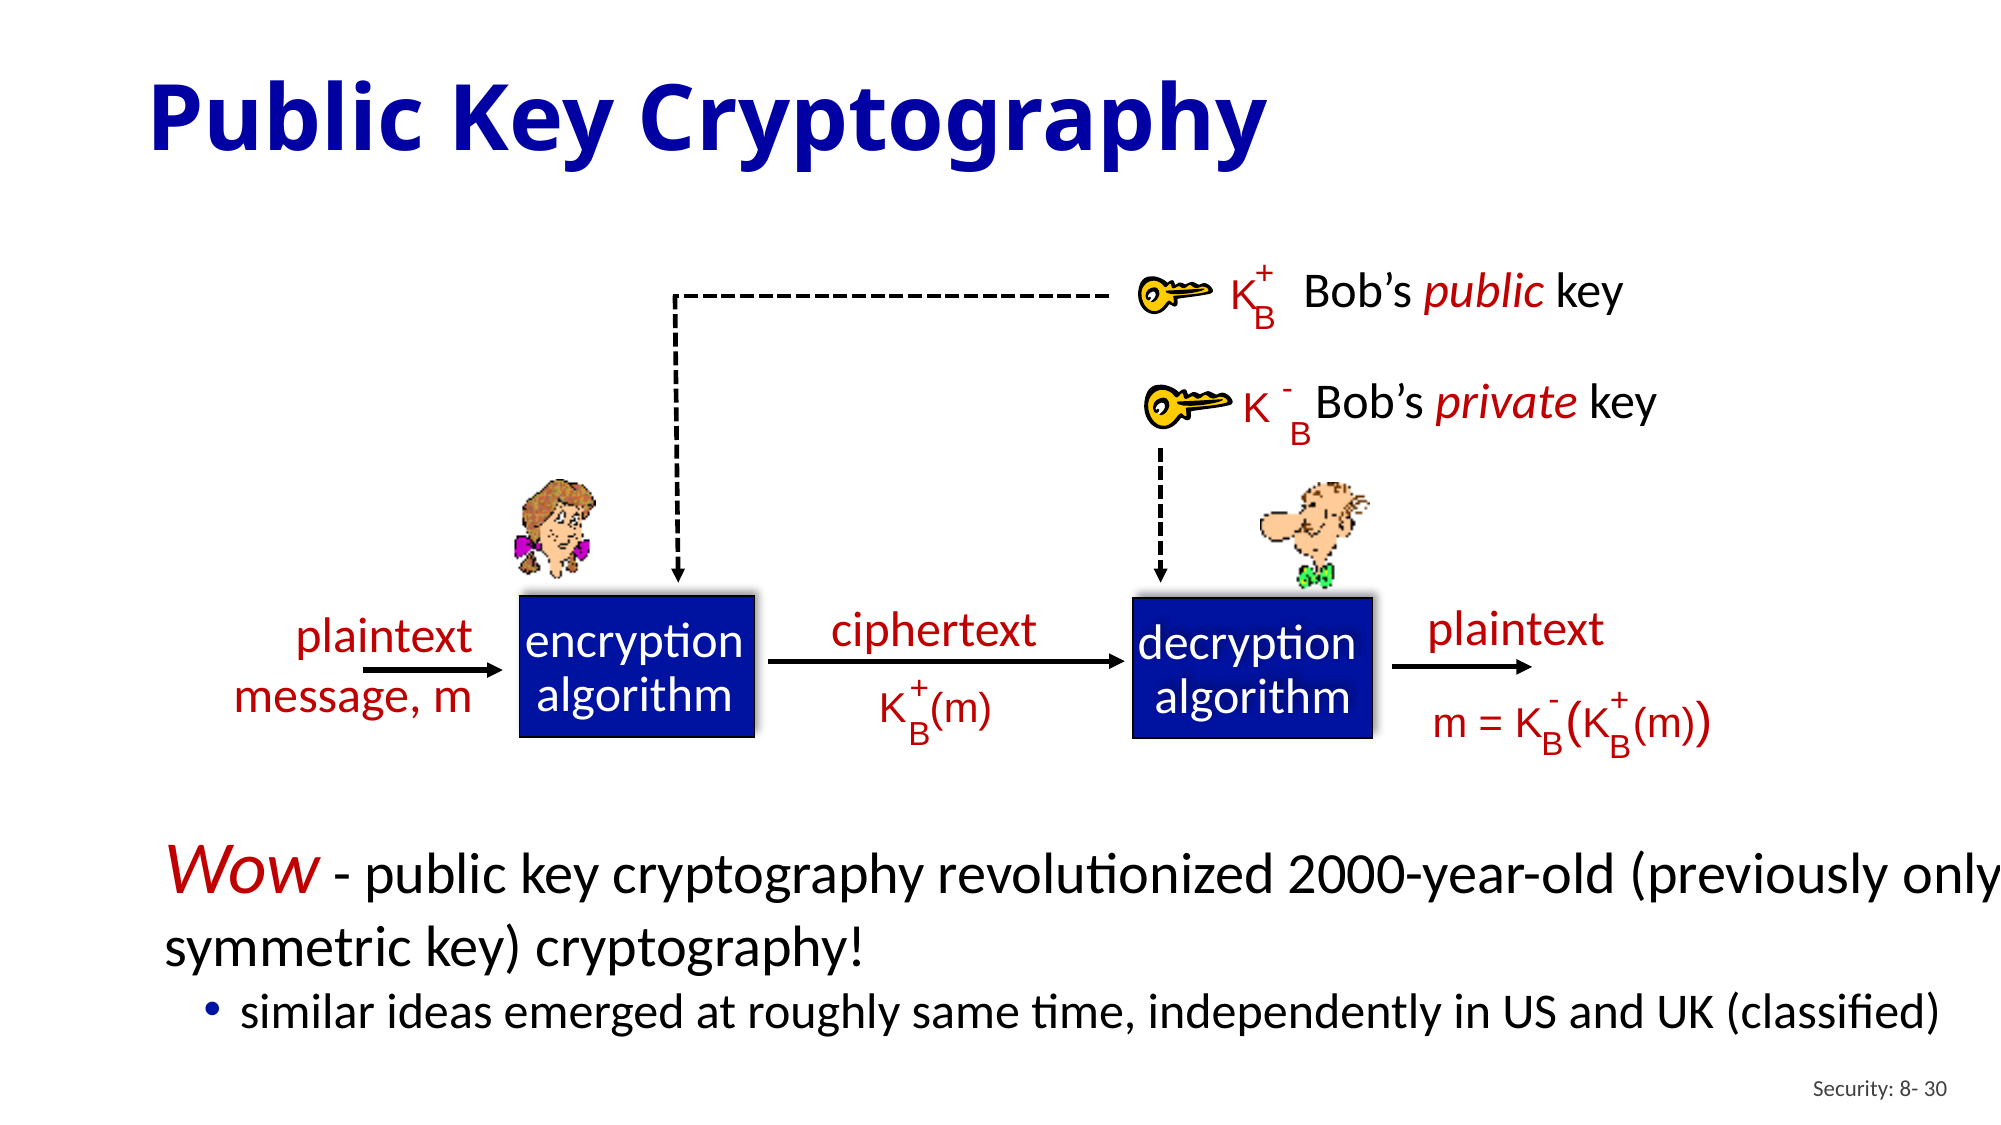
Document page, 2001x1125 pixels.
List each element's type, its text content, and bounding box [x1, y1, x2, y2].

text_box decryption algorithm [1122, 608, 1383, 732]
text_box Wow - public key cryptography revolutionized 2000-year-old (previously only symmetric key) cryptography! similar ideas emerged at roughly same time, independently in US and UK (classified) [149, 810, 2000, 1046]
text_box [519, 595, 755, 607]
slide_number Security: 8- 30 [1512, 1056, 1963, 1117]
text_box plaintext message, m [218, 594, 488, 730]
text_box encryption algorithm [509, 607, 759, 730]
text_box [1133, 732, 1373, 739]
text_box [1143, 358, 1820, 583]
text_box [673, 243, 1738, 583]
title Public Key Cryptography [131, 47, 1856, 195]
text_box plaintext [1412, 588, 1620, 663]
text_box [814, 588, 1054, 761]
picture [511, 479, 596, 583]
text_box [1417, 669, 1728, 774]
text_box [519, 730, 755, 737]
picture [1260, 583, 1370, 594]
